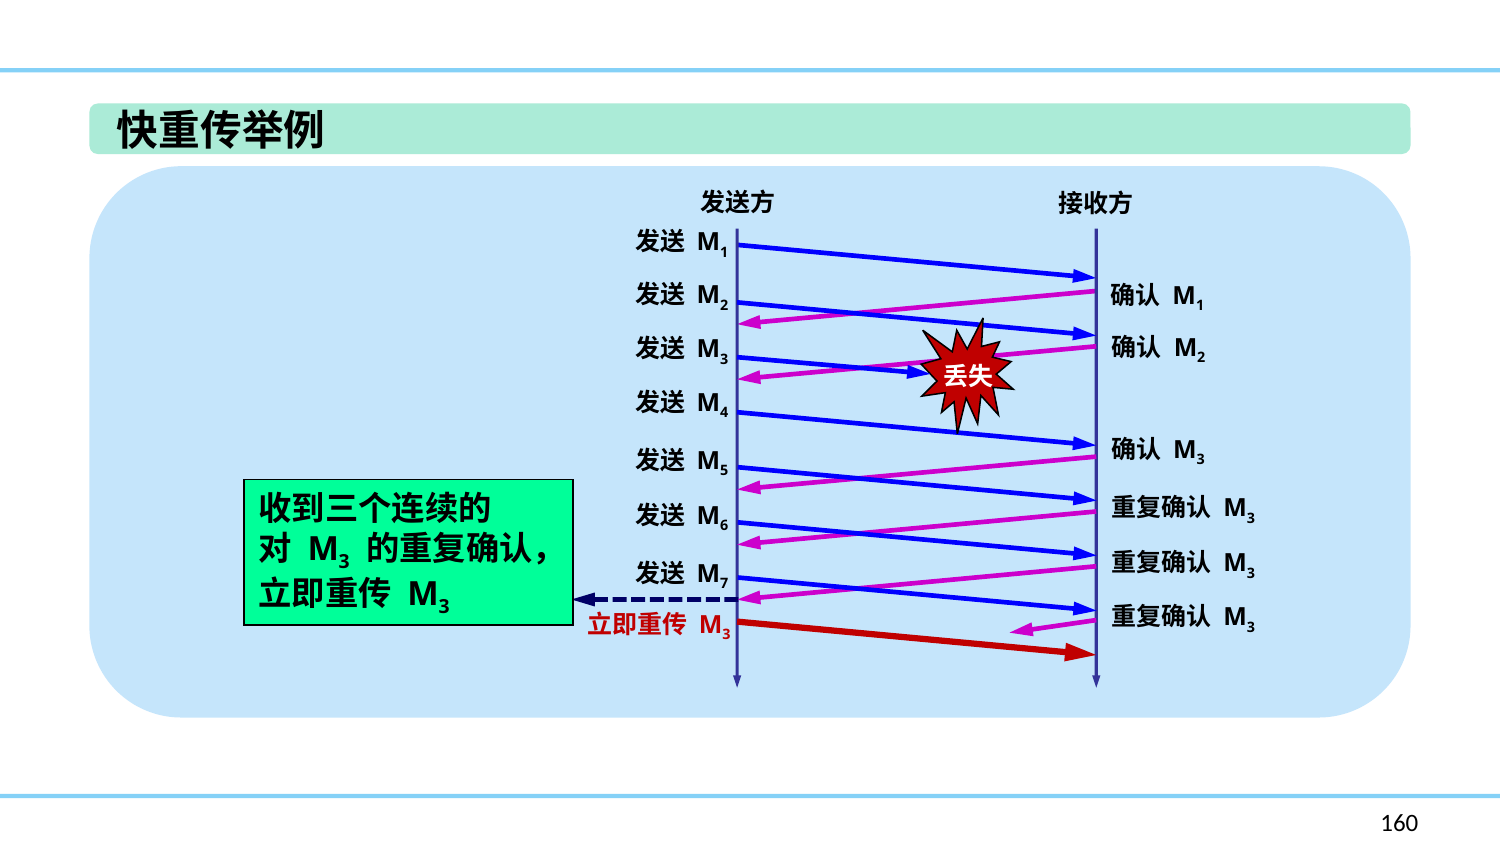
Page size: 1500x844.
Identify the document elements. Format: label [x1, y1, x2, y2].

slide_number [1365, 798, 1480, 844]
text_box [87, 164, 1413, 720]
text_box [89, 96, 1411, 162]
